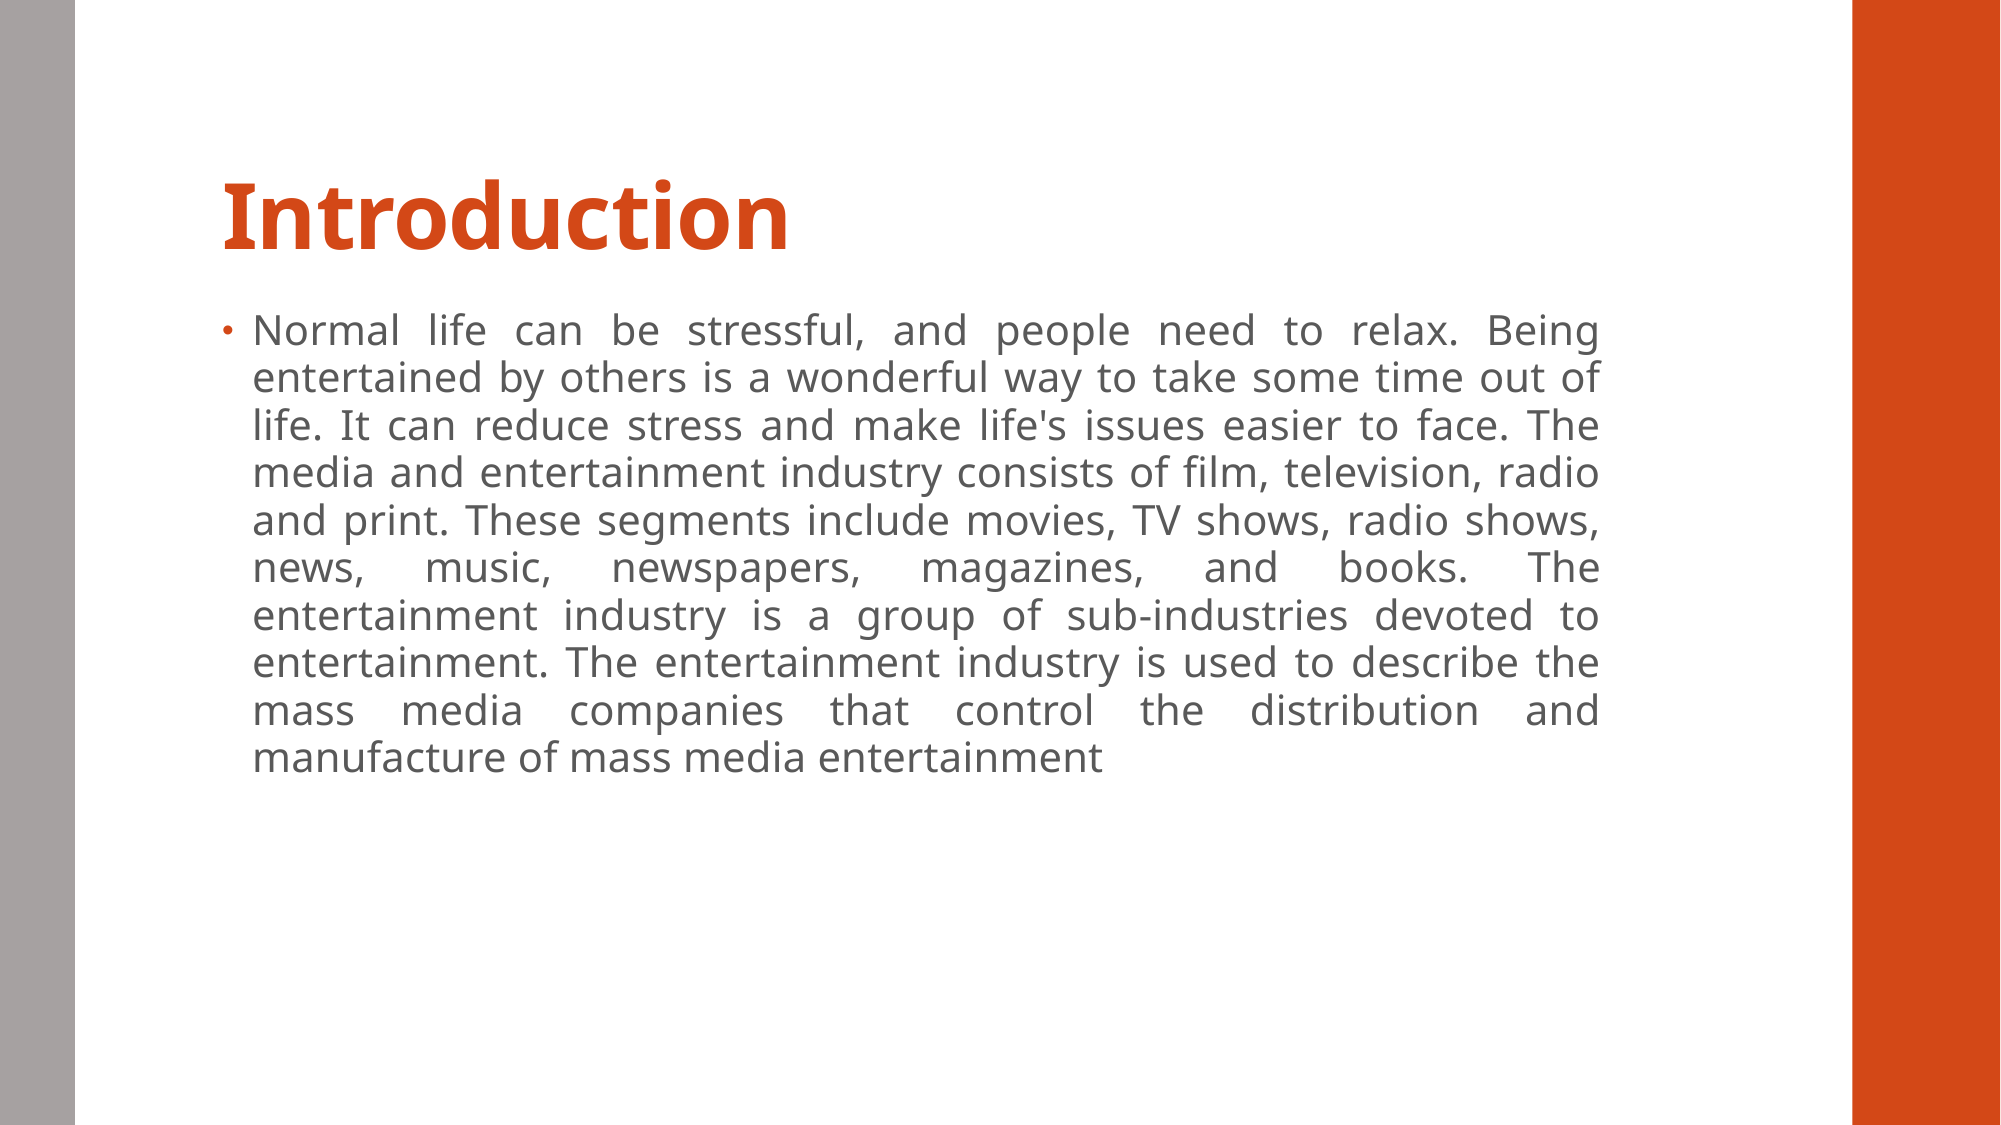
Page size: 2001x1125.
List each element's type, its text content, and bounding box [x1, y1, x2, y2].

title Introduction [206, 48, 1797, 278]
list Normal life can be stressful, and people need to relax. Being entertained by others is a wonderful way to take some time out of life. It can reduce stress and make life's issues easier to face. The media and entertainment industry consists of film, television, radio and print. These segments include movies, TV shows, radio shows, news, music, newspapers, magazines, and books. The entertainment industry is a group of sub-industries devoted to entertainment. The entertainment industry is used to describe the mass media companies that control the distribution and manufacture of mass media entertainment [206, 299, 1617, 1014]
